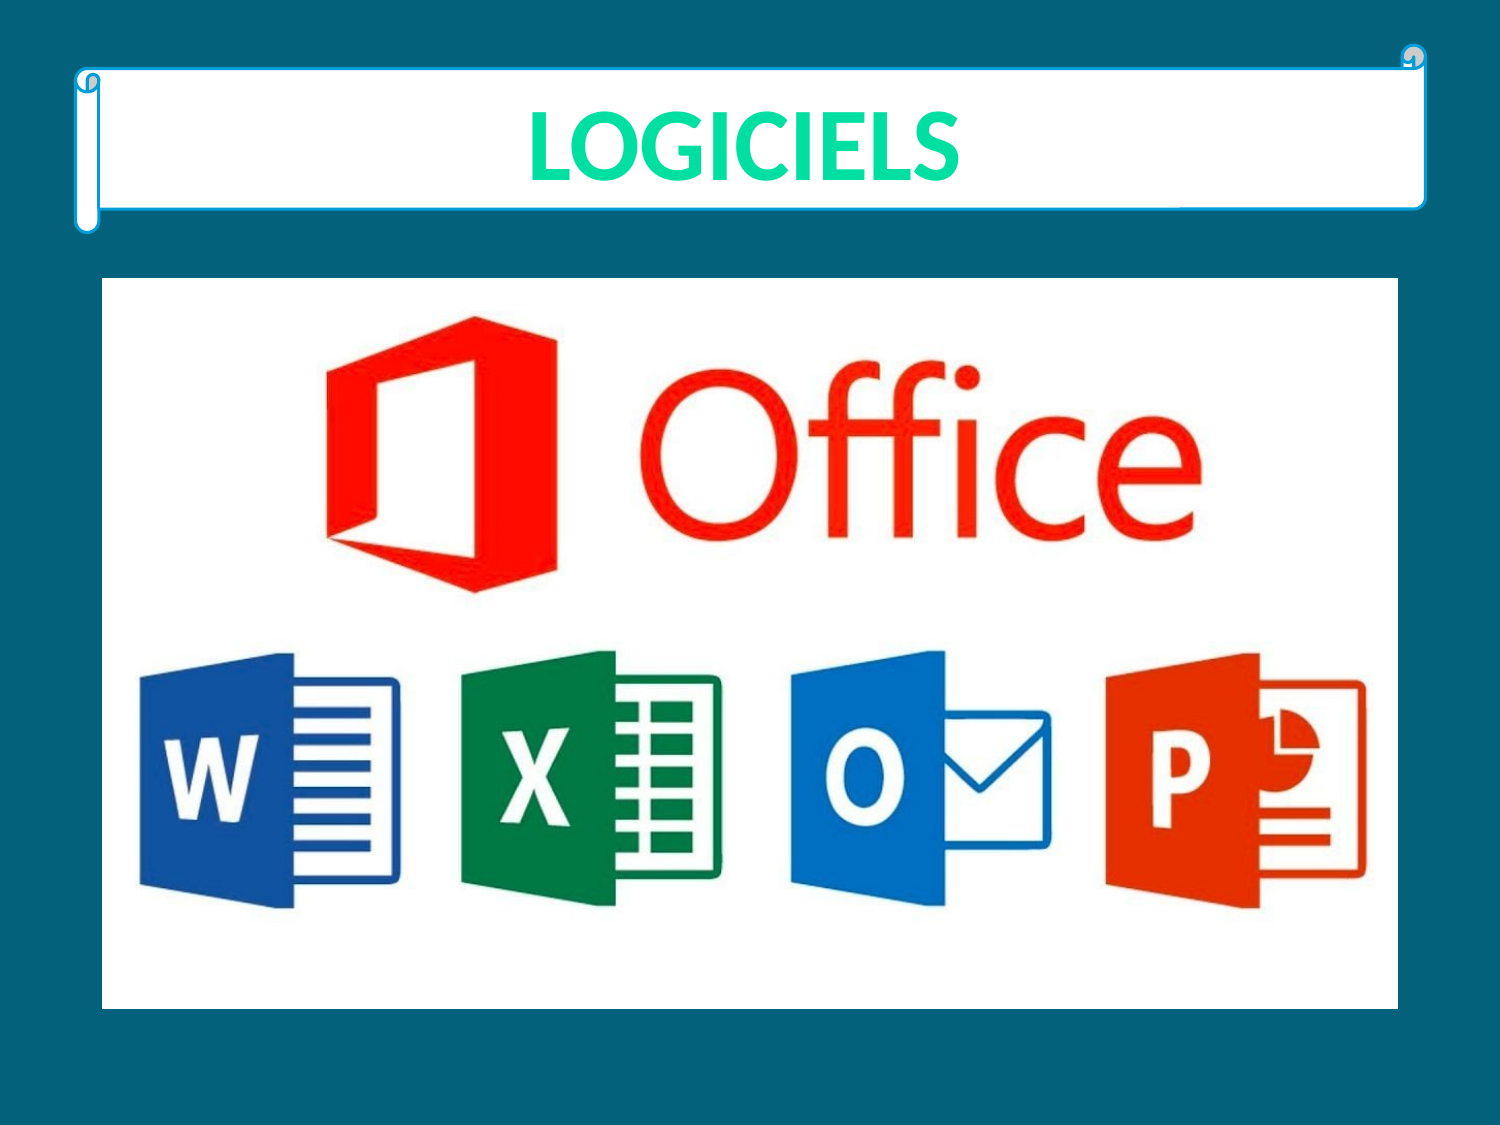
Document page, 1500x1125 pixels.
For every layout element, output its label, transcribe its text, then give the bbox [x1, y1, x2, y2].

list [101, 278, 1398, 1010]
text_box LOGICIELS [73, 43, 1428, 235]
